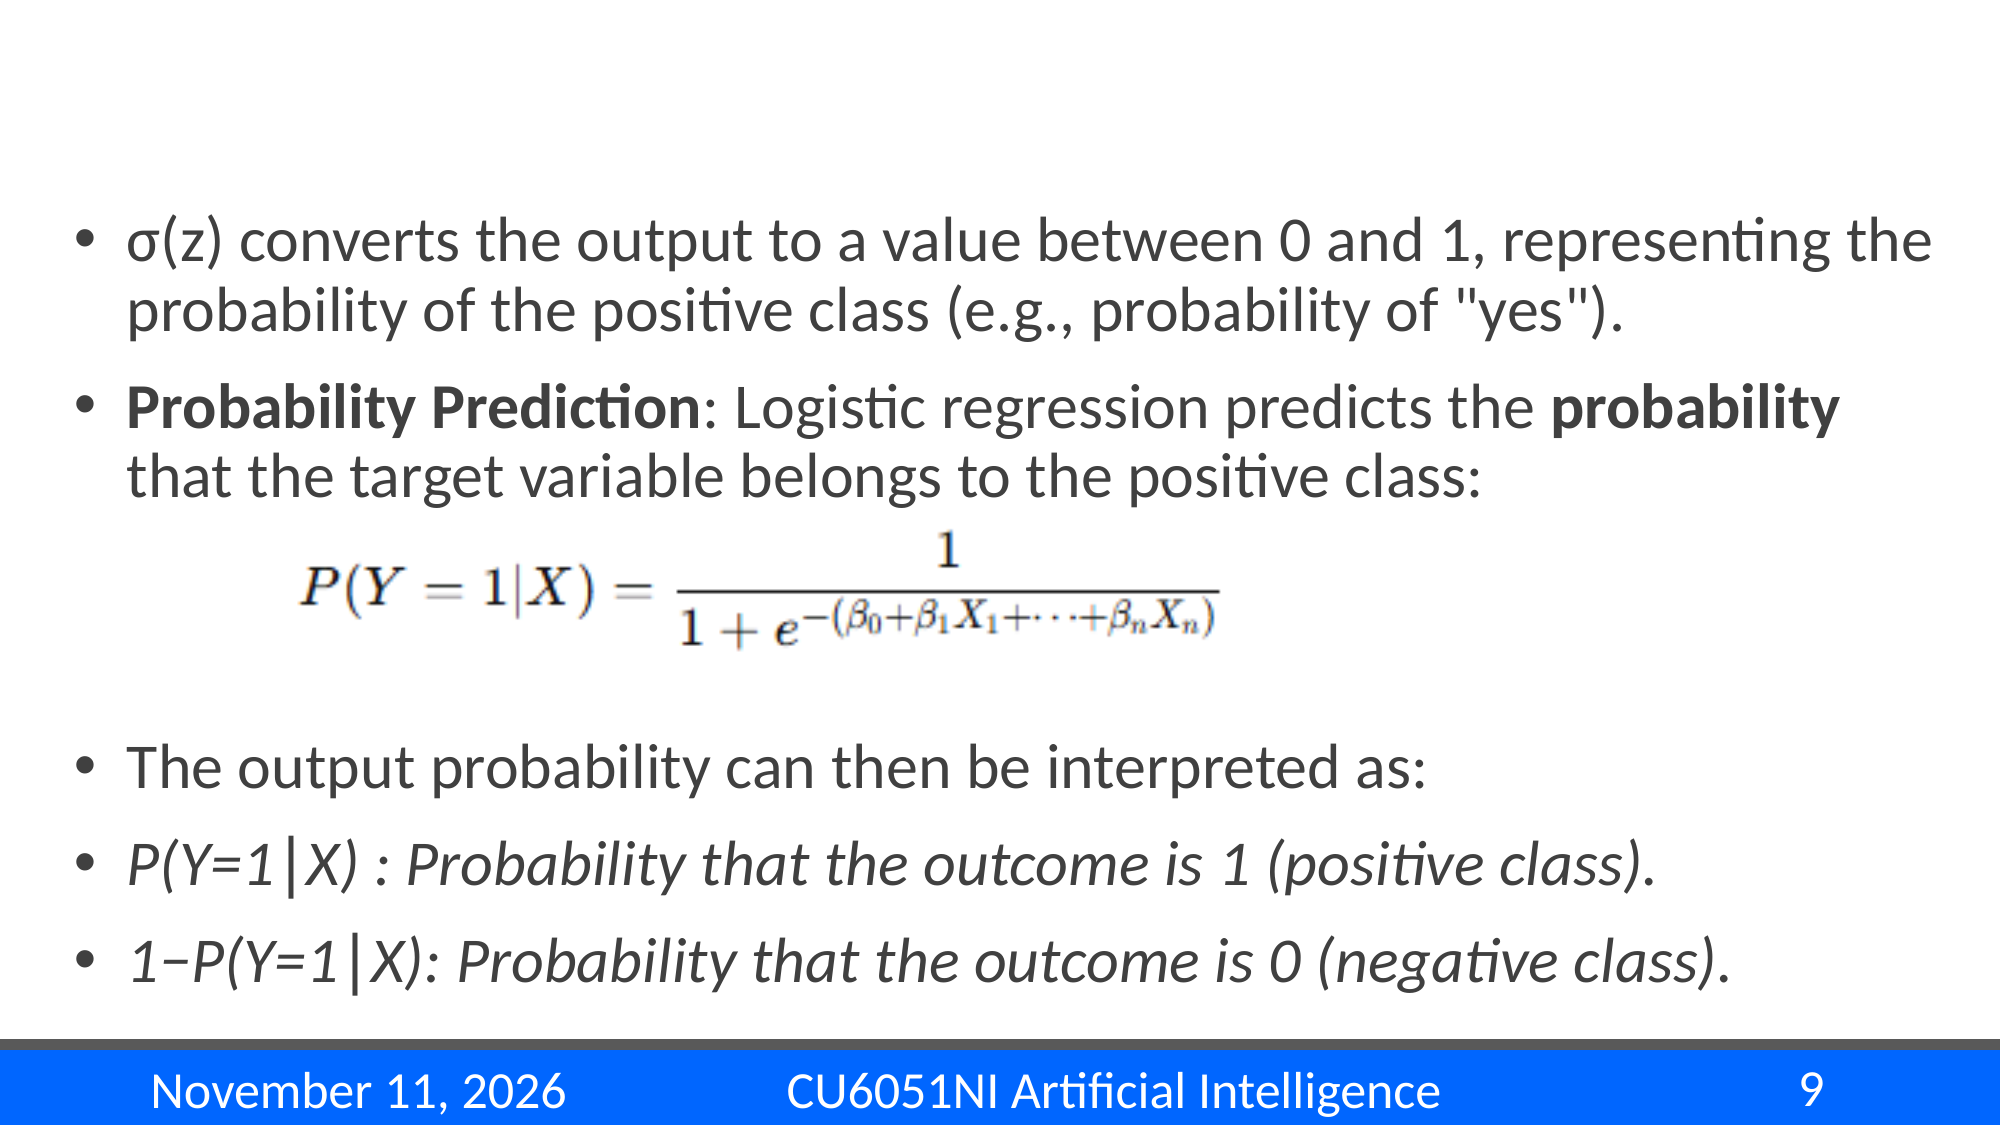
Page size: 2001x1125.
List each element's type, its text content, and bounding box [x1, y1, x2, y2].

picture [275, 521, 1275, 696]
slide_number 9 [1624, 1056, 1840, 1116]
footer CU6051NI Artificial Intelligence [695, 1057, 1533, 1118]
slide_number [135, 1057, 622, 1118]
list σ(z) converts the output to a value between 0 and 1, representing the probability of the positive class (e.g., probability of "yes"). Probability Prediction: Logistic regression predicts the probability that the target variable belongs to the positive class: The output probability can then be interpreted as: P(Y=1∣X) : Probability that the outcome is 1 (positive class). 1−P(Y=1∣X): Probability that the outcome is 0 (negative class). [54, 199, 1949, 1008]
